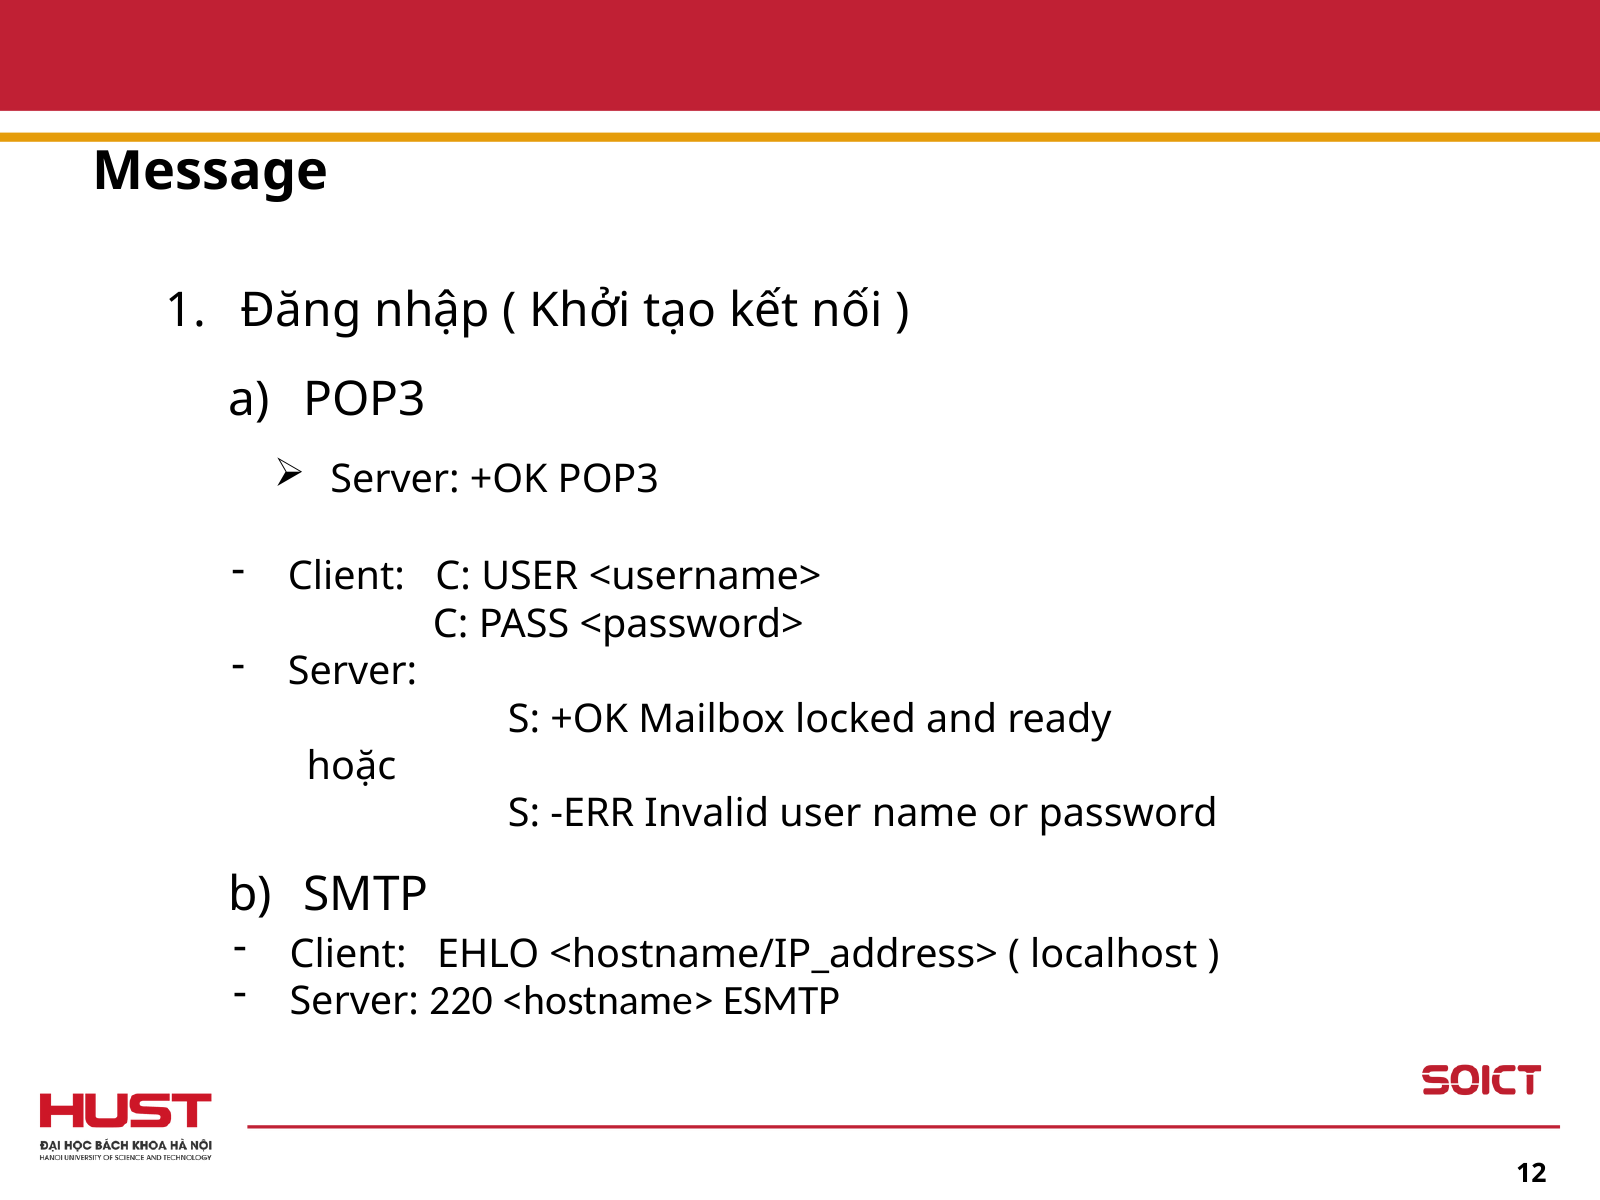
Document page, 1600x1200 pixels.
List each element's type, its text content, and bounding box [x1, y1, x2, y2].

text_box POP3 [187, 367, 1068, 426]
text_box [0, 0, 1600, 1200]
text_box Message [92, 135, 371, 201]
text_box [1418, 1044, 1542, 1116]
text_box Client: EHLO <hostname/IP_address> ( localhost ) Server: 220 <hostname> ESMTP [233, 927, 1426, 1023]
text_box Client: C: USER <username> C: PASS <password> Server: S: +OK Mailbox locked and ready hoặc S: -ERR Invalid user name or password [231, 549, 1424, 835]
text_box SMTP [187, 862, 1068, 920]
text_box 12 [1216, 1155, 1547, 1188]
text_box Đăng nhập ( Khởi tạo kết nối ) [125, 278, 1006, 336]
text_box Server: +OK POP3 [233, 443, 1600, 501]
